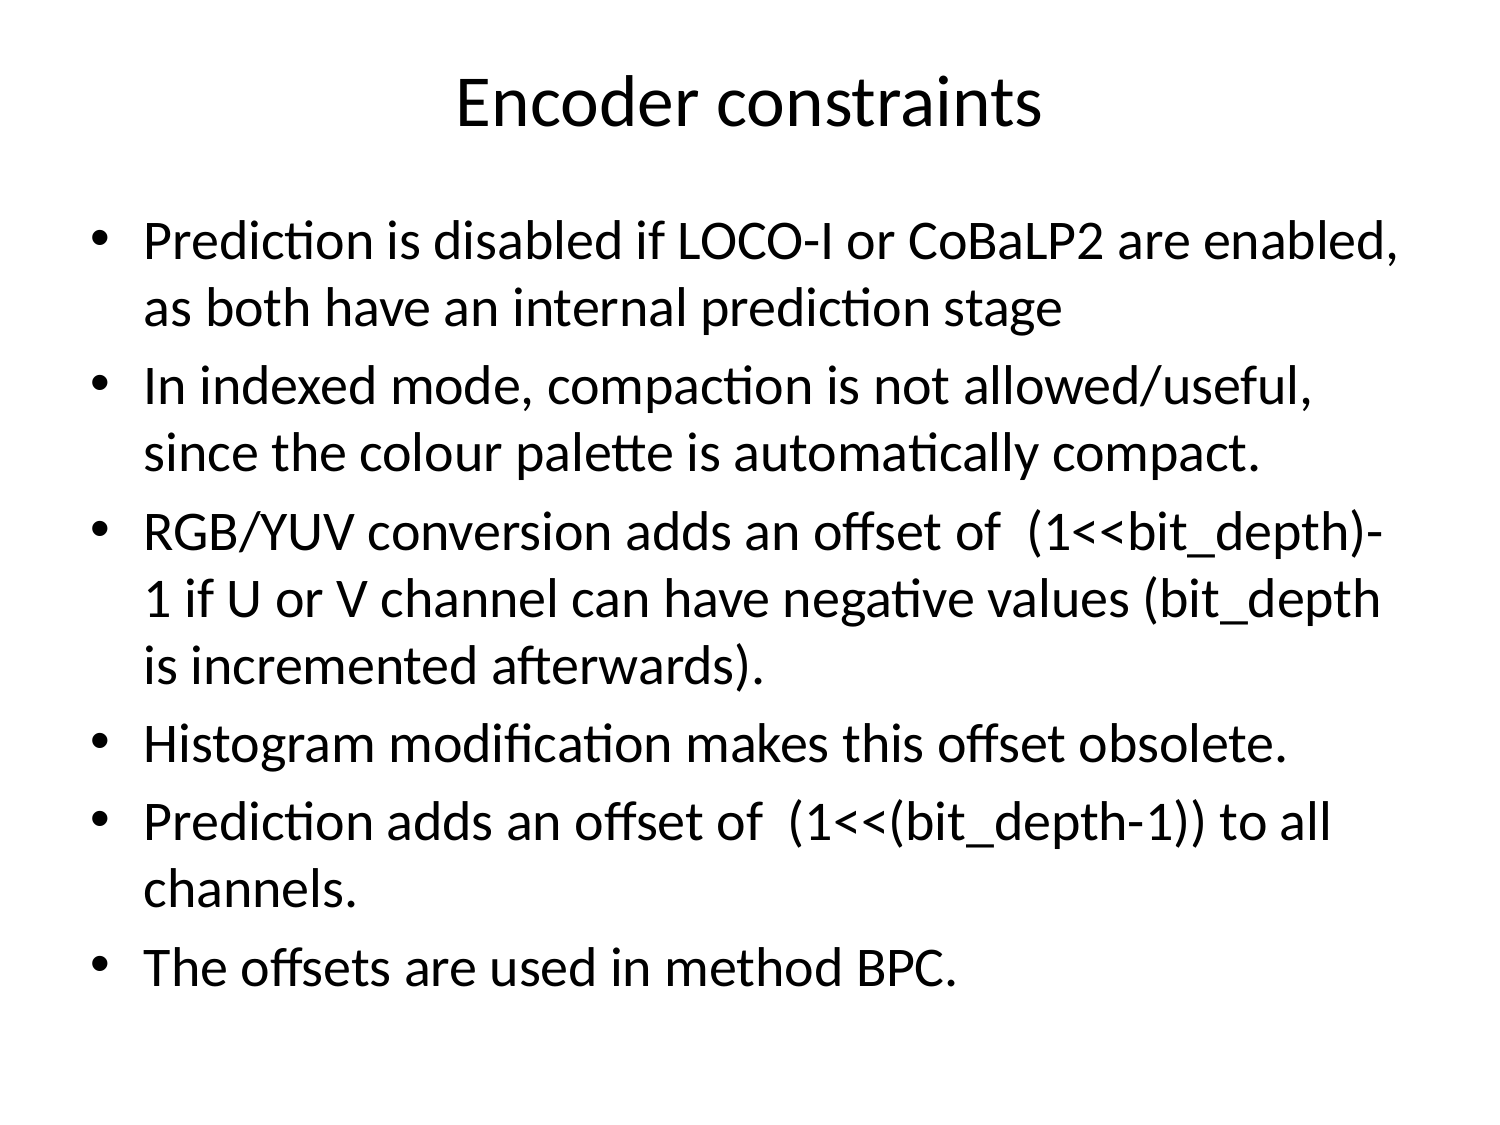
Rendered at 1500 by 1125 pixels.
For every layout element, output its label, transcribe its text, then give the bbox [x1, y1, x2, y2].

list Prediction is disabled if LOCO-I or CoBaLP2 are enabled, as both have an internal prediction stage In indexed mode, compaction is not allowed/useful, since the colour palette is automatically compact. RGB/YUV conversion adds an offset of (1<<bit_depth)-1 if U or V channel can have negative values (bit_depth is incremented afterwards). Histogram modification makes this offset obsolete. Prediction adds an offset of (1<<(bit_depth-1)) to all channels. The offsets are used in method BPC. [75, 196, 1425, 1005]
title Encoder constraints [75, 45, 1425, 149]
